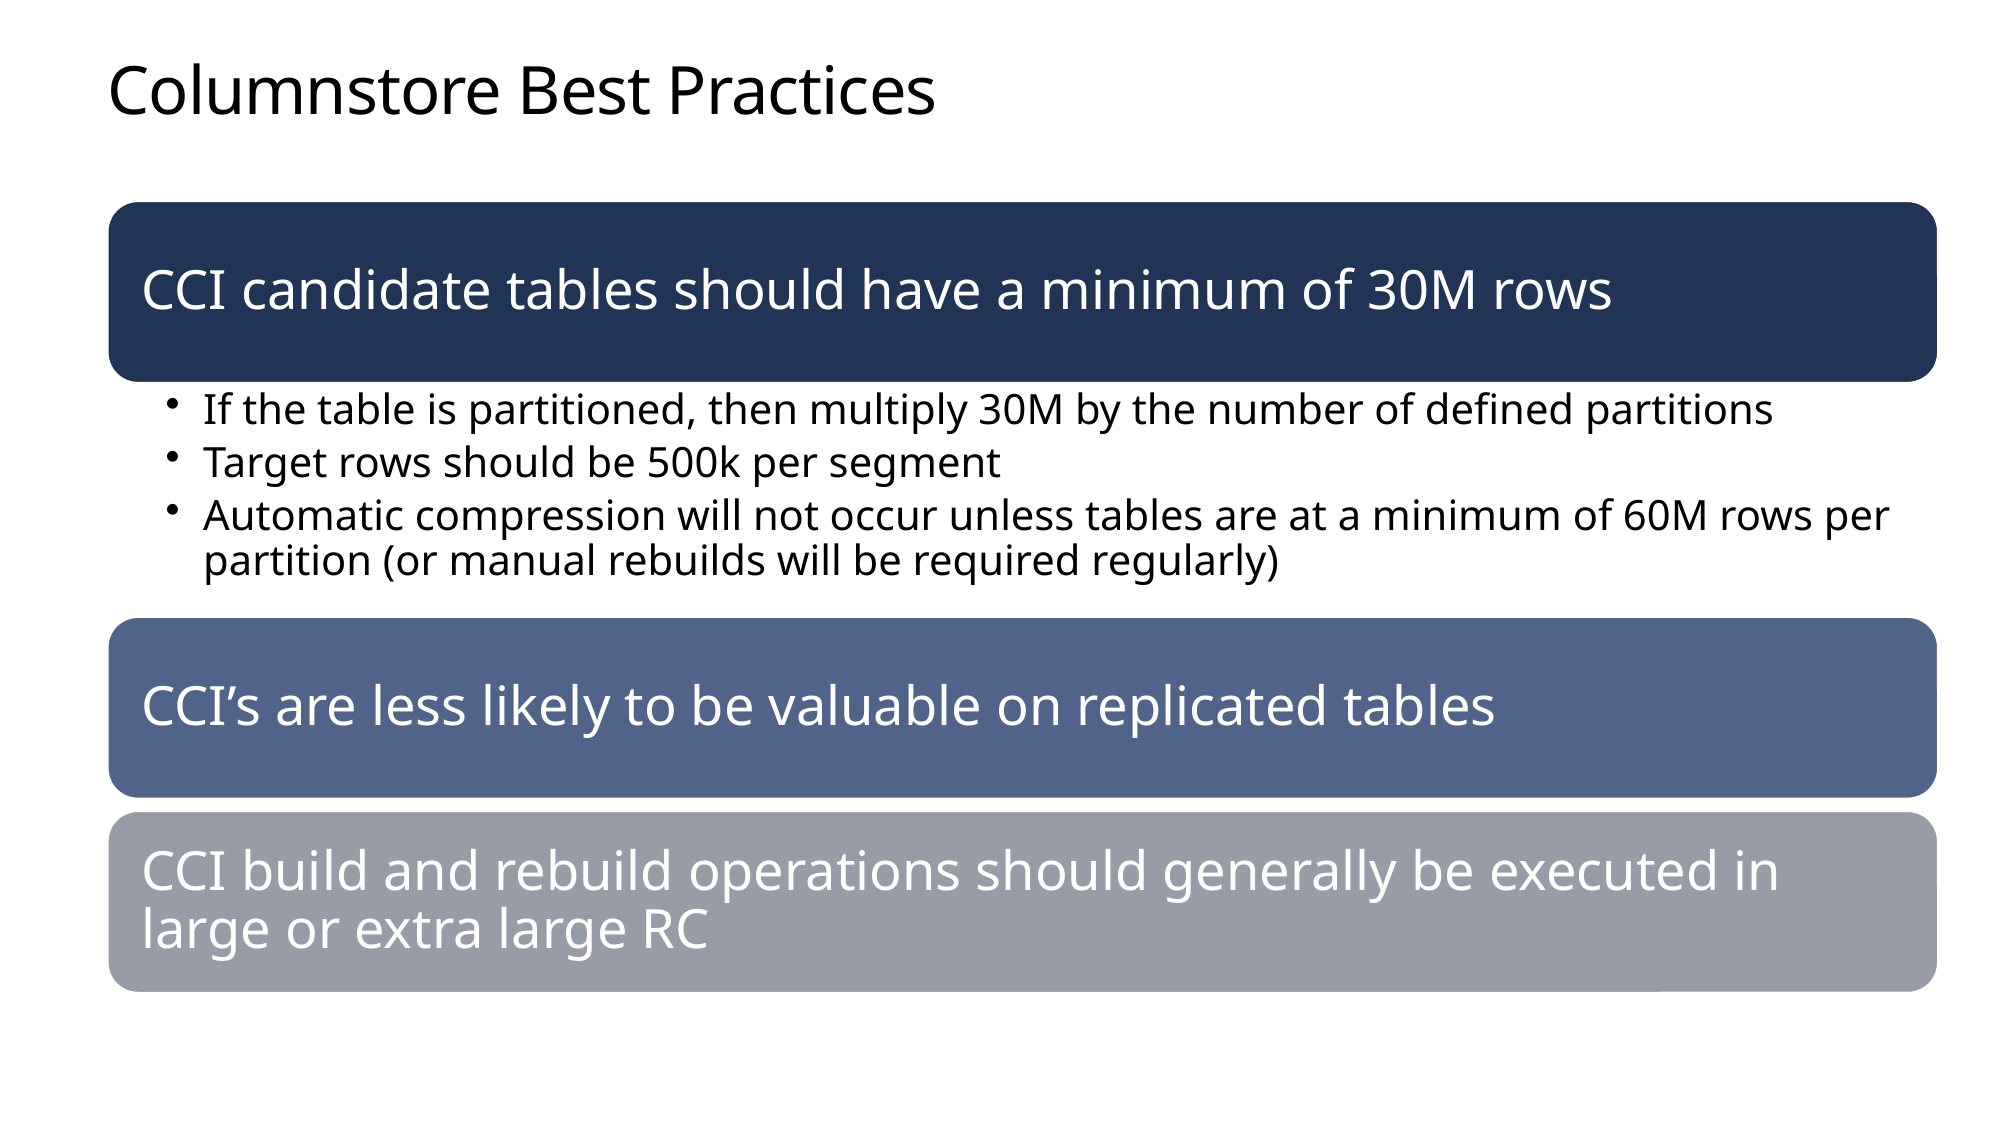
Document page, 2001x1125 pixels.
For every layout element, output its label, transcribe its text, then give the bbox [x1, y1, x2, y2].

title Columnstore Best Practices [107, 52, 1893, 129]
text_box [107, 196, 1939, 998]
